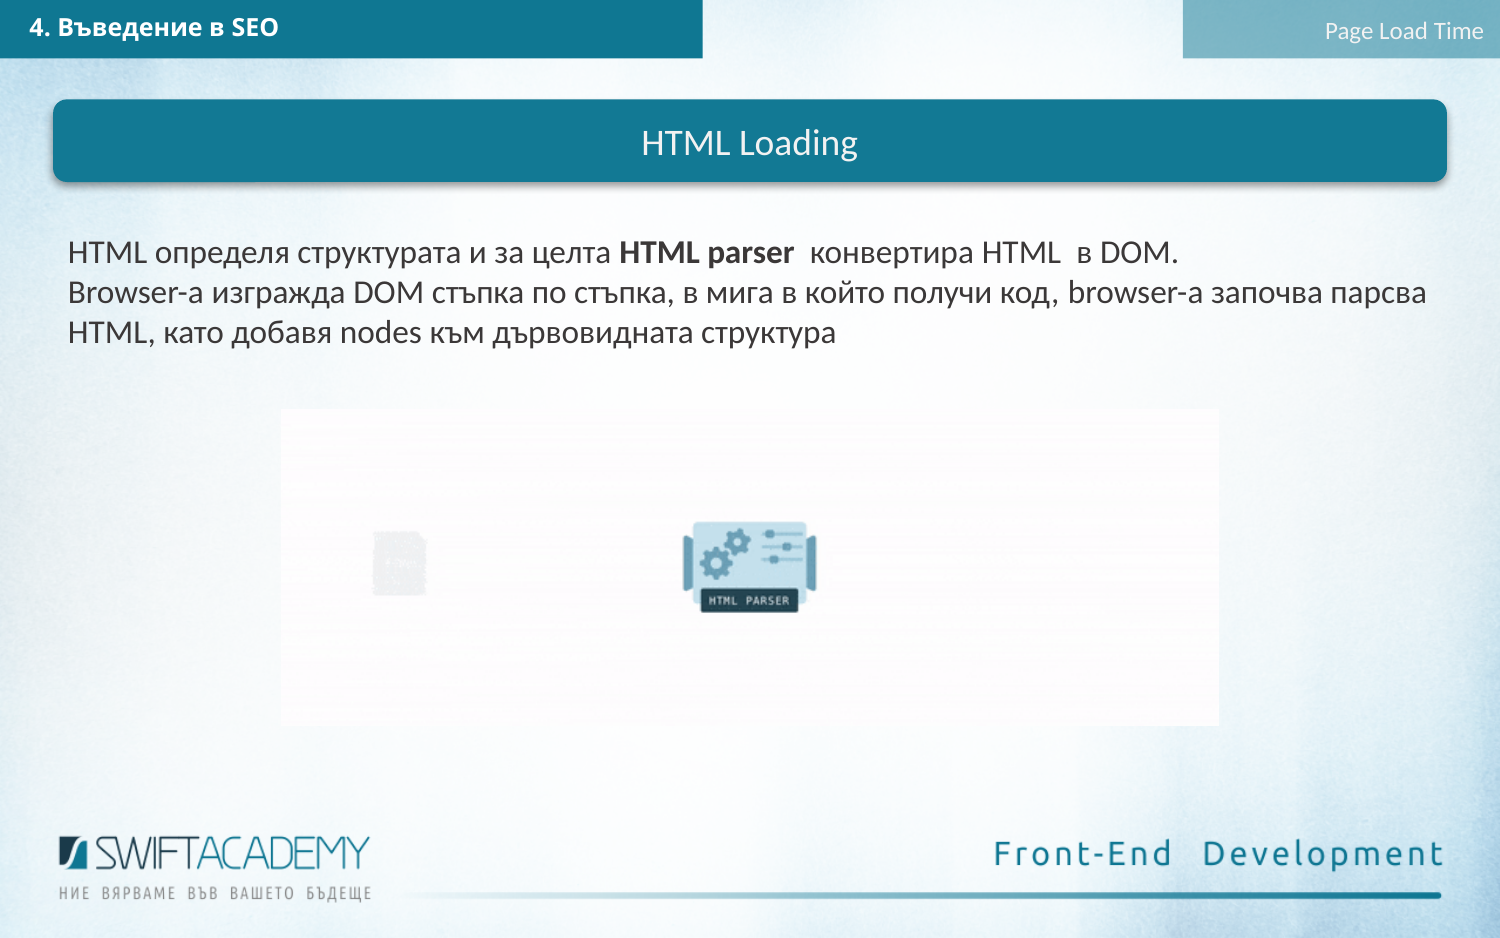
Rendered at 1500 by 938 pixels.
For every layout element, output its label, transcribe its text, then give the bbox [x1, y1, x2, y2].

text_box 4. Въведение в SEO [14, 4, 691, 49]
text_box Page Load Time [1309, 7, 1500, 112]
text_box [1182, 0, 1500, 59]
text_box HTML определя структурата и за целта HTML parser конвертира HTML в DOM. Browser-a изгражда DOM стъпка по стъпка, в мига в който получи код, browser-a започва парсва HTML, като добавя nodes към дървовидната структура [53, 222, 1447, 358]
text_box [0, 0, 704, 59]
text_box HTML Loading [52, 98, 1449, 184]
picture [0, 0, 1500, 938]
